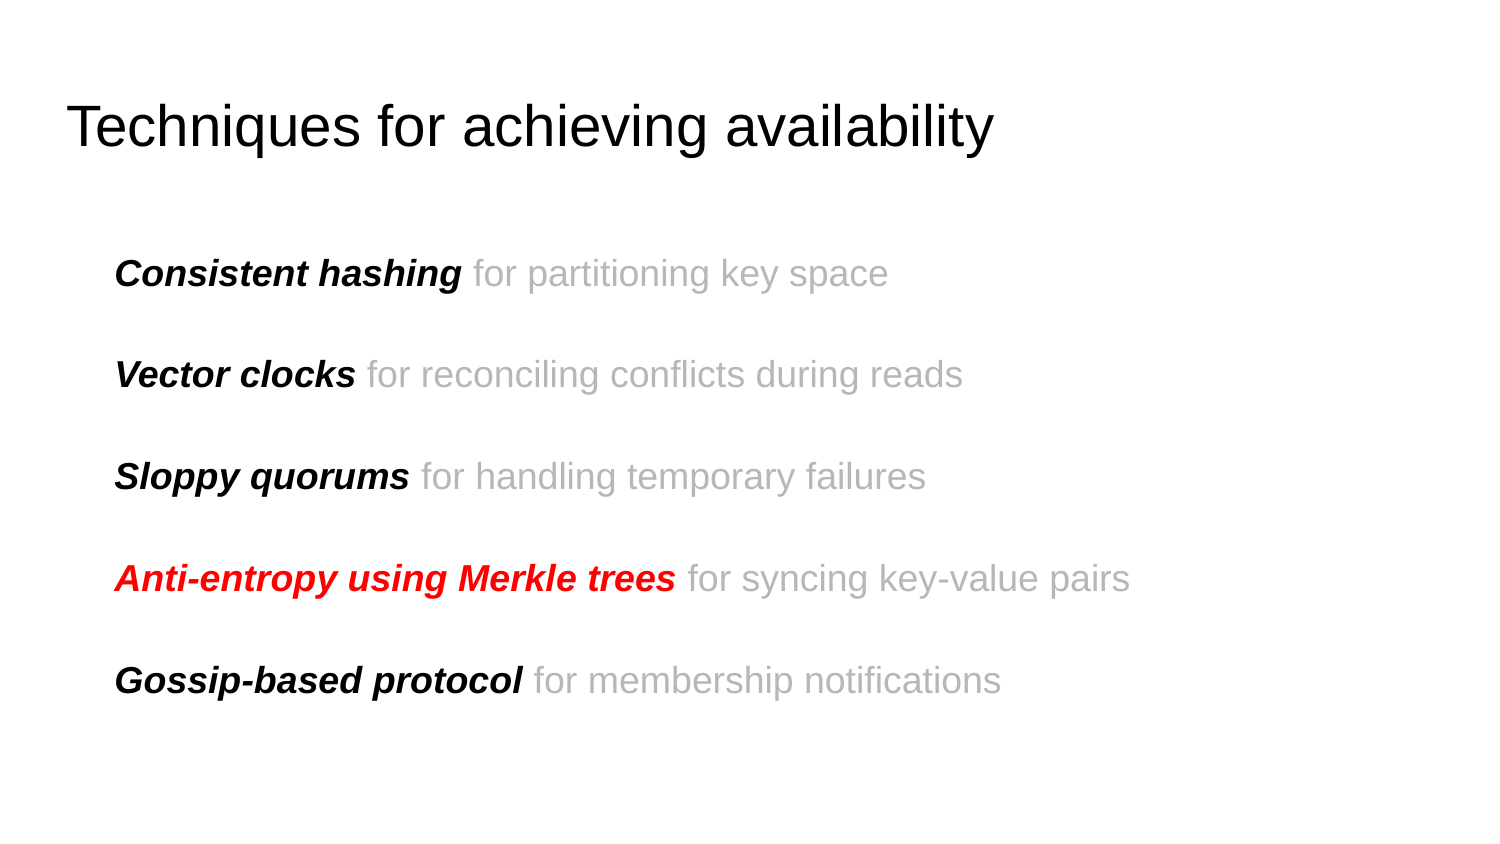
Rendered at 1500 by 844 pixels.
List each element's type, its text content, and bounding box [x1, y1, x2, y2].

title Techniques for achieving availability [51, 72, 1449, 167]
list Consistent hashing for partitioning key space Vector clocks for reconciling conflicts during reads Sloppy quorums for handling temporary failures Anti-entropy using Merkle trees for syncing key-value pairs Gossip-based protocol for membership notifications [99, 227, 1373, 736]
